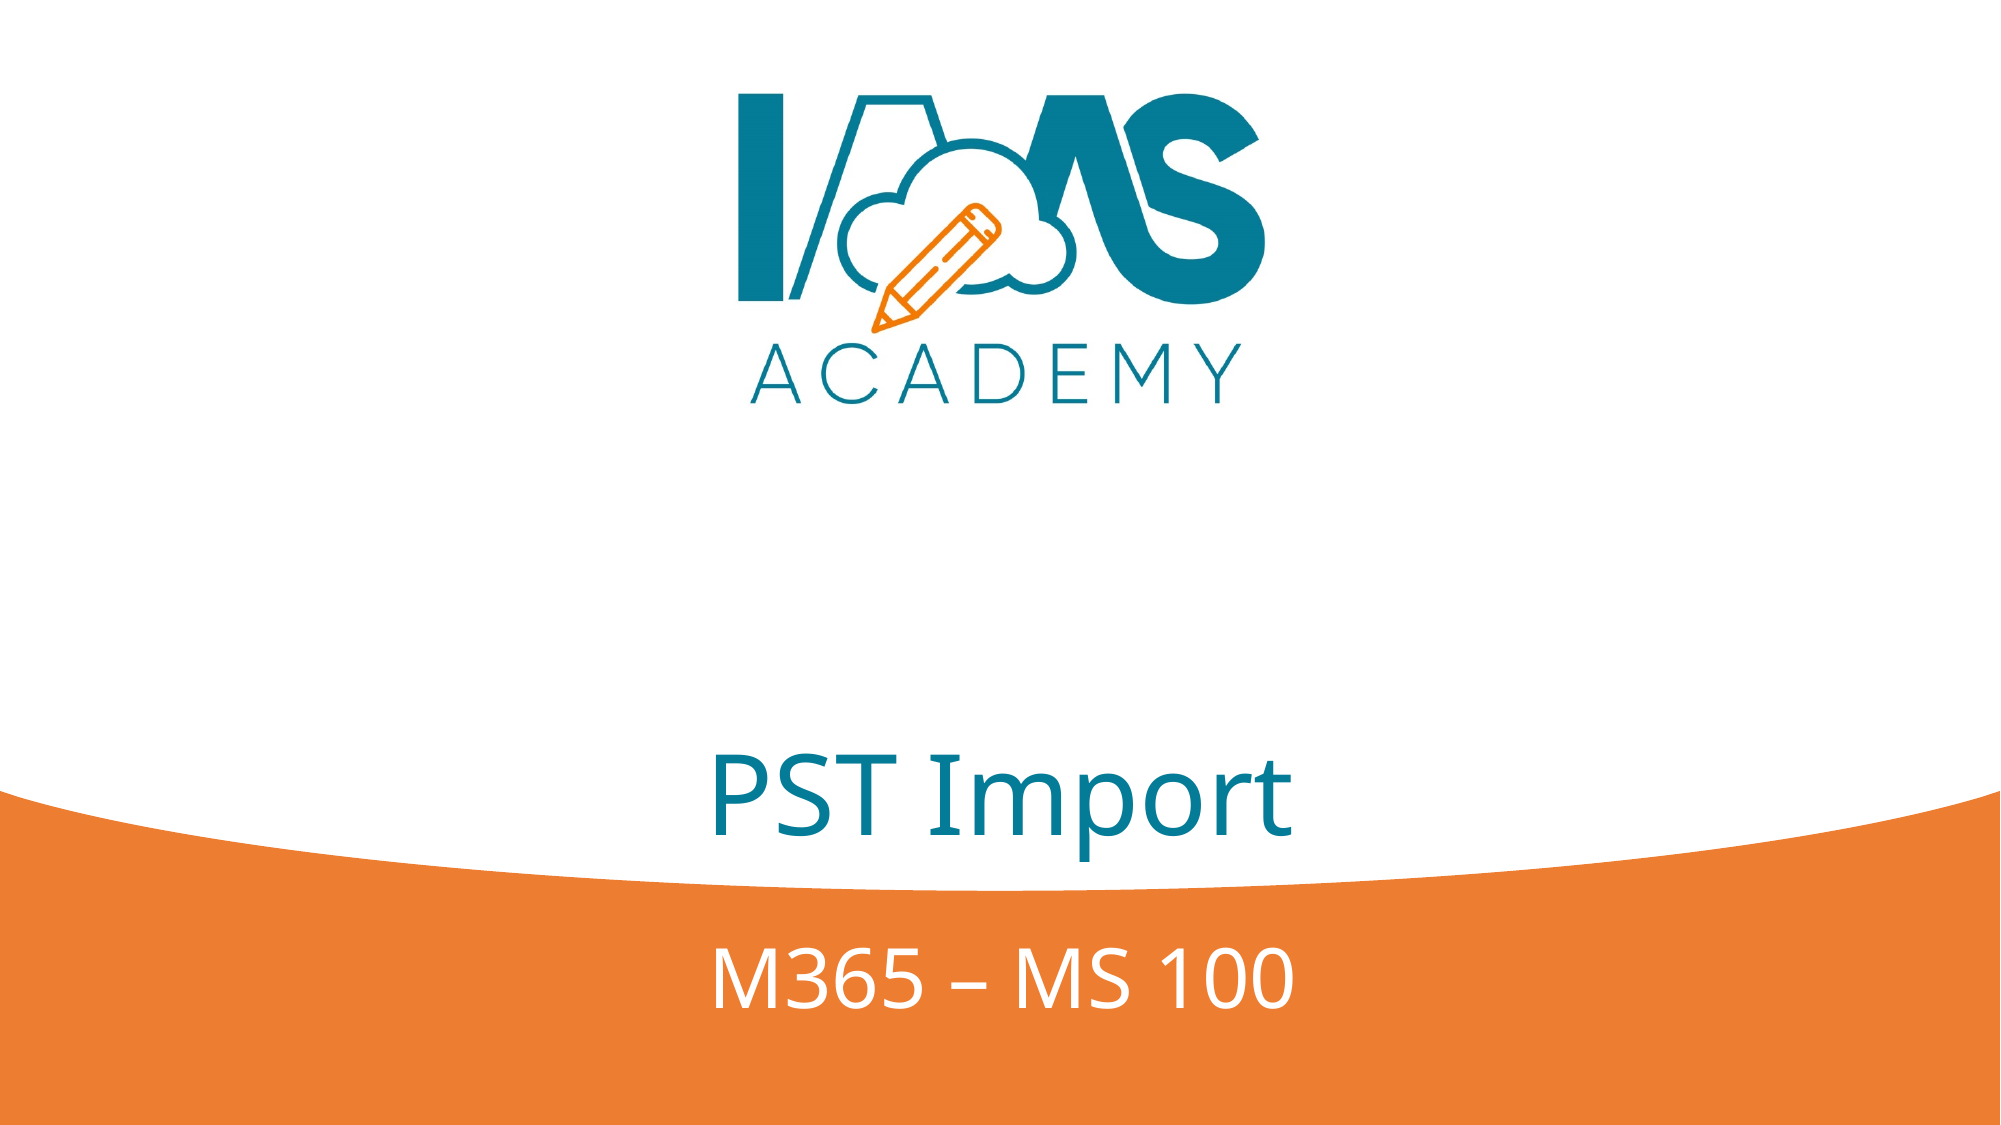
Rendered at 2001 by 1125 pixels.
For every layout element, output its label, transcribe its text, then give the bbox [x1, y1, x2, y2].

subtitle M365 – MS 100 [194, 919, 1813, 1044]
picture [918, 351, 929, 365]
picture [714, 0, 1287, 365]
title PST Import [249, 365, 1750, 871]
picture [1156, 352, 1164, 365]
